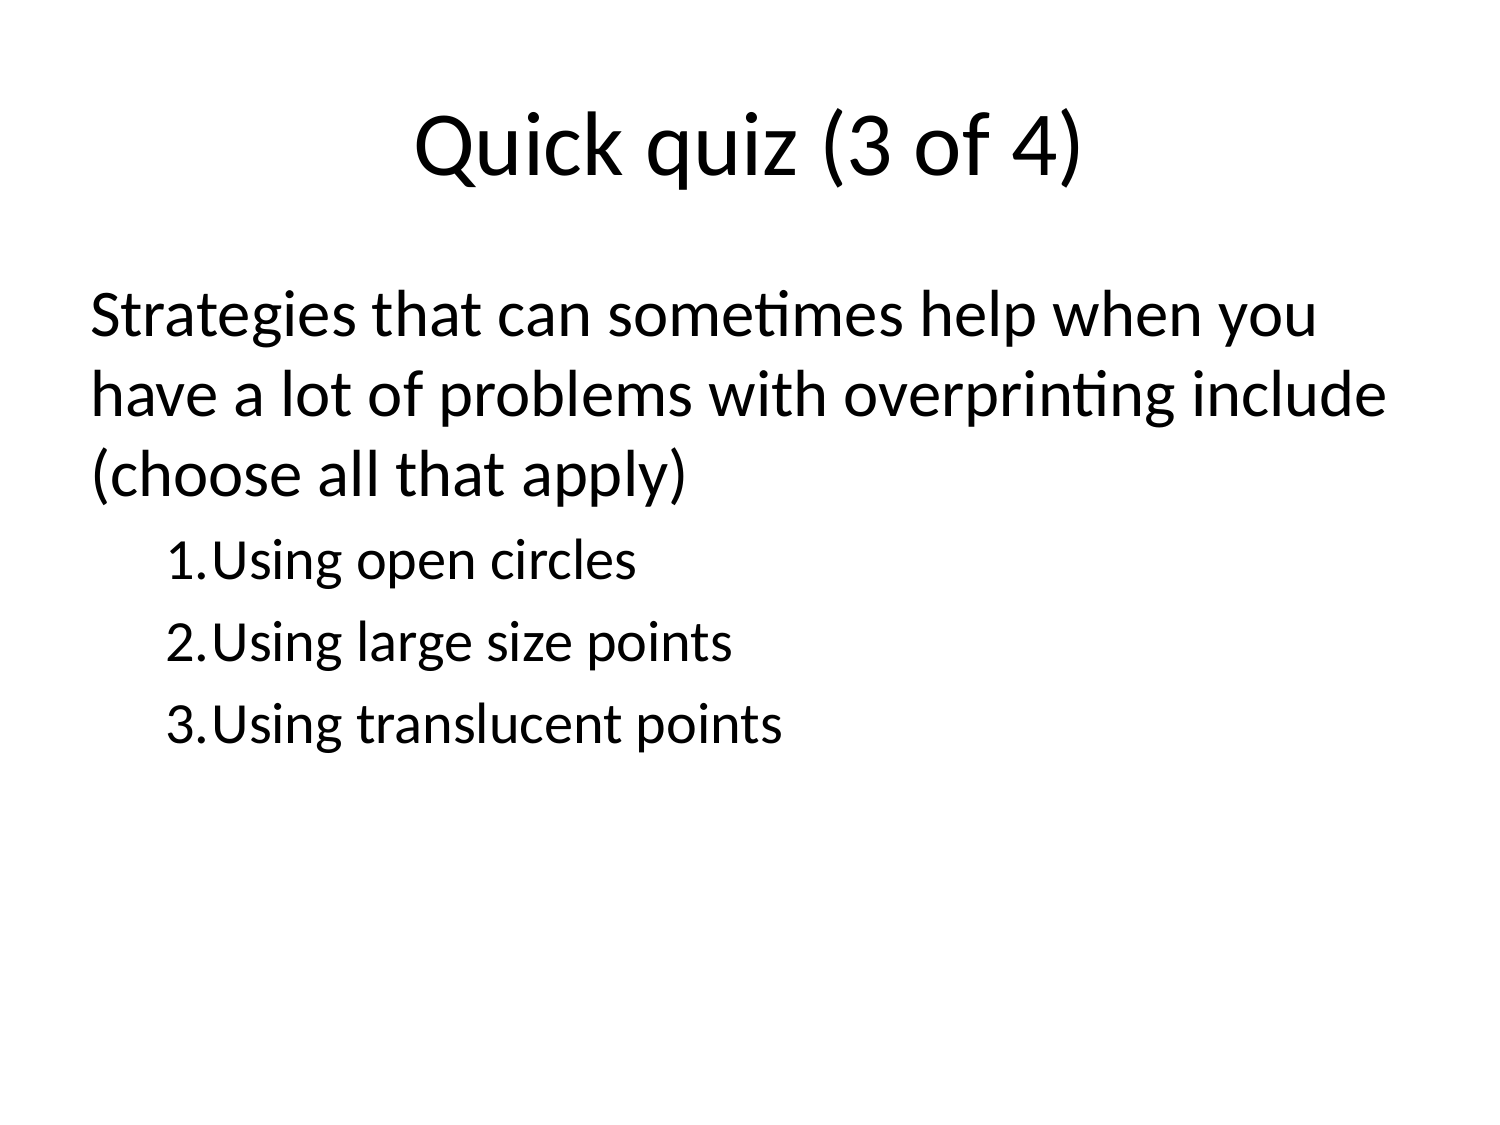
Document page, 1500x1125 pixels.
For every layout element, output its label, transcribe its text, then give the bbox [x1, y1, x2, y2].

list Strategies that can sometimes help when you have a lot of problems with overprinting include (choose all that apply) Using open circles Using large size points Using translucent points [75, 262, 1425, 1005]
title Quick quiz (3 of 4) [75, 45, 1425, 233]
